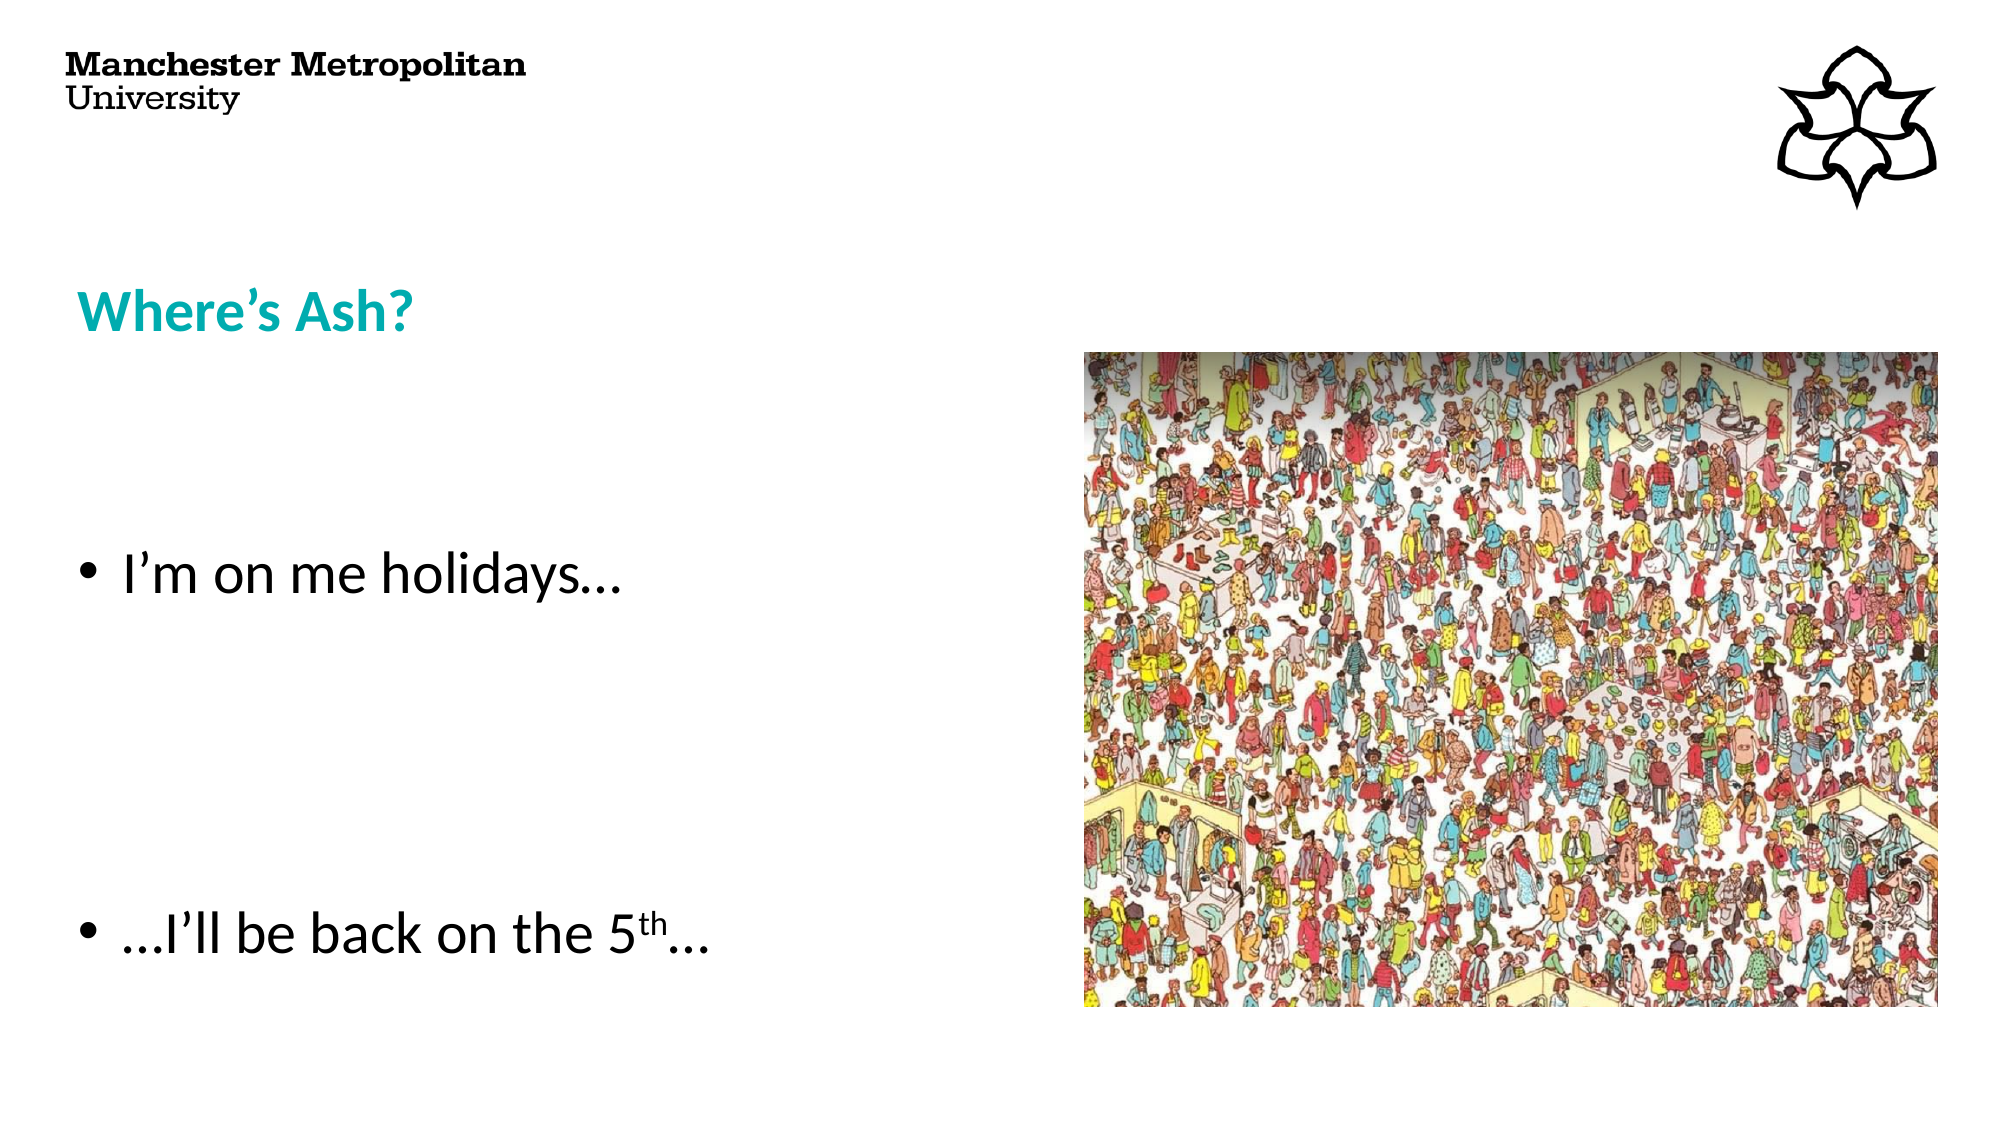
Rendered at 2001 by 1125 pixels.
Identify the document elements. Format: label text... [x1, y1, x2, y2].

picture [1084, 352, 1938, 1007]
picture [55, 42, 536, 124]
picture [1765, 34, 1948, 221]
list I’m on me holidays… …I’ll be back on the 5th… [62, 352, 1067, 961]
title Where’s Ash? [62, 270, 1788, 353]
